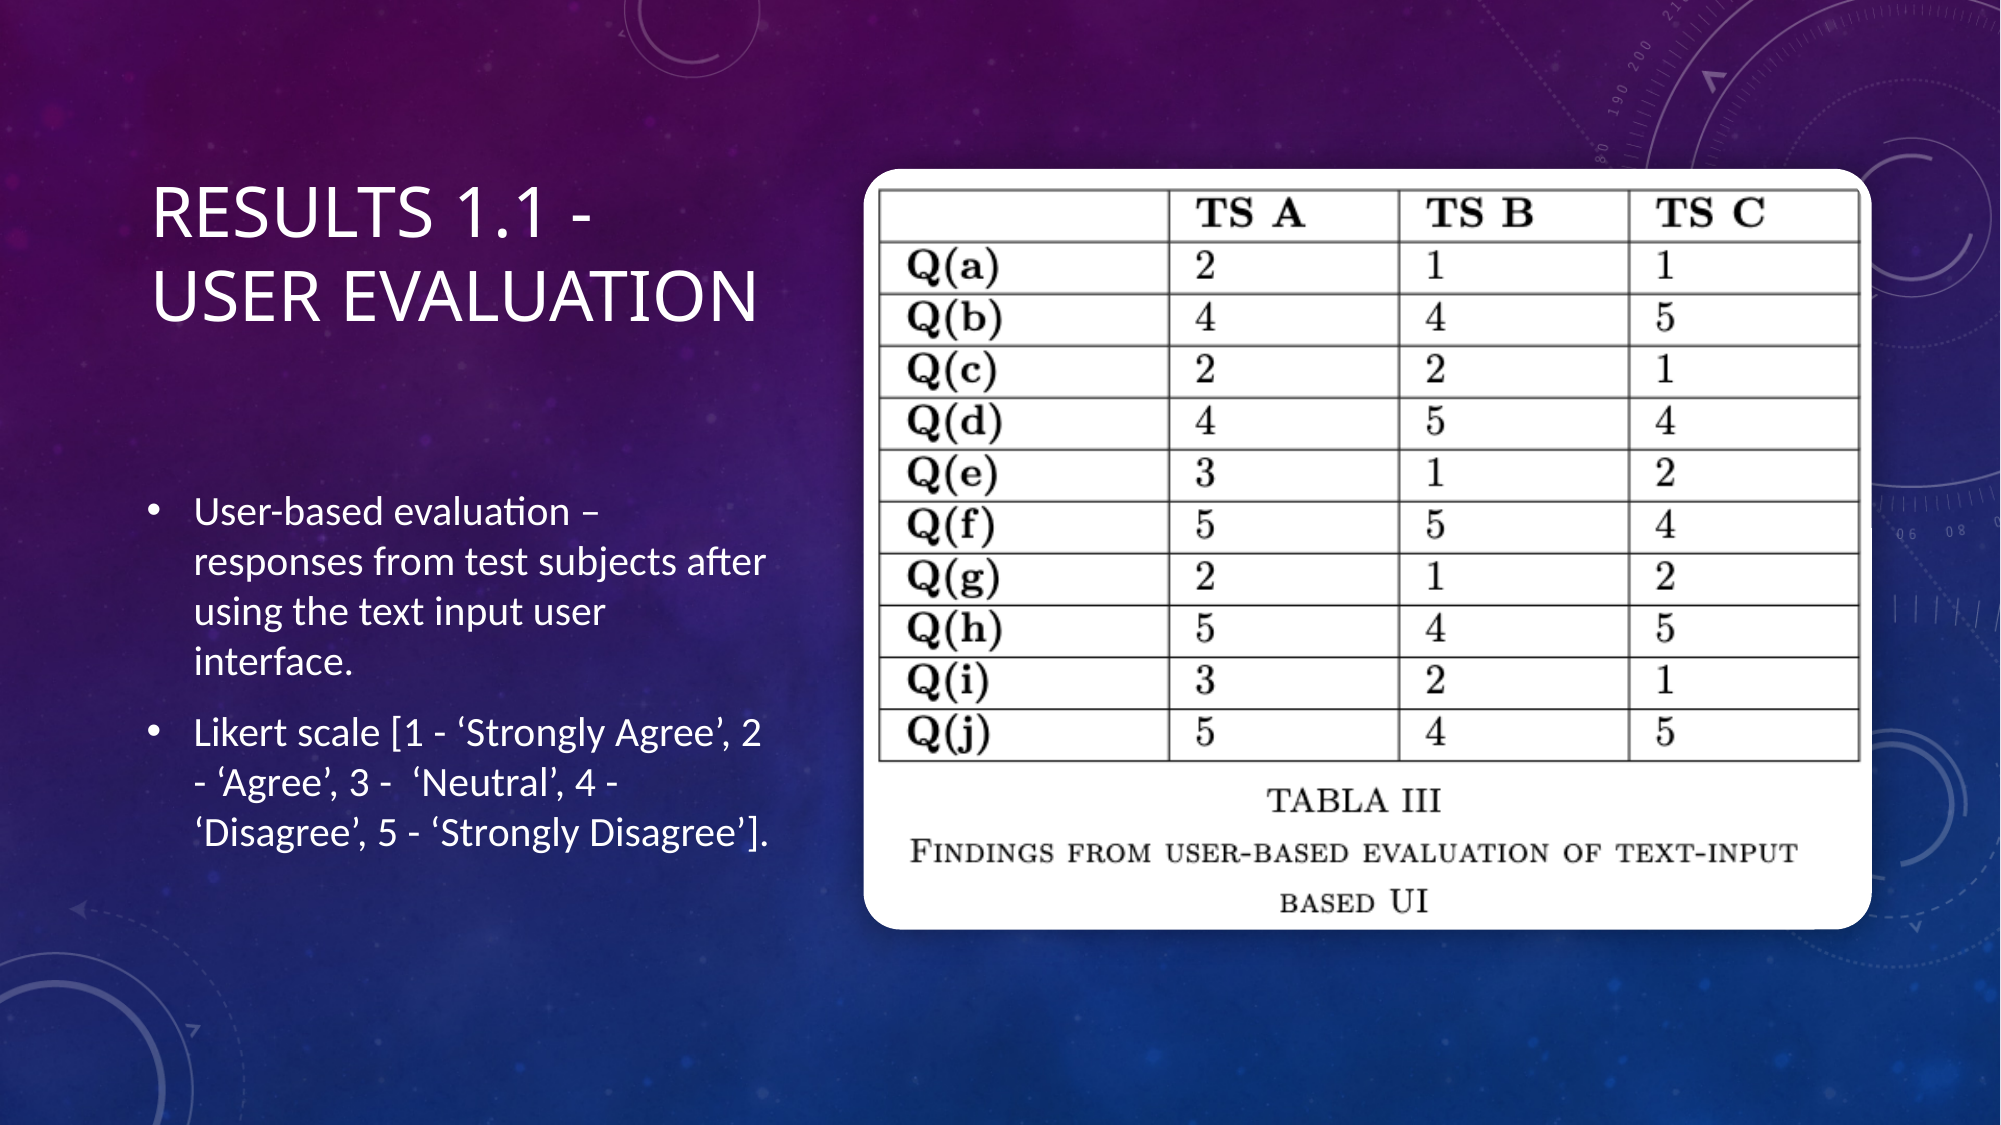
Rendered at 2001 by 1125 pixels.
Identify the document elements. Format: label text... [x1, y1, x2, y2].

title Results 1.1 - user evaluation [135, 132, 789, 370]
list User-based evaluation – responses from test subjects after using the text input user interface. Likert scale [1 - ‘Strongly Agree’, 2 - ‘Agree’, 3 - ‘Neutral’, 4 - ‘Disagree’, 5 - ‘Strongly Disagree’]. [131, 370, 789, 968]
picture [0, 0, 2001, 1125]
